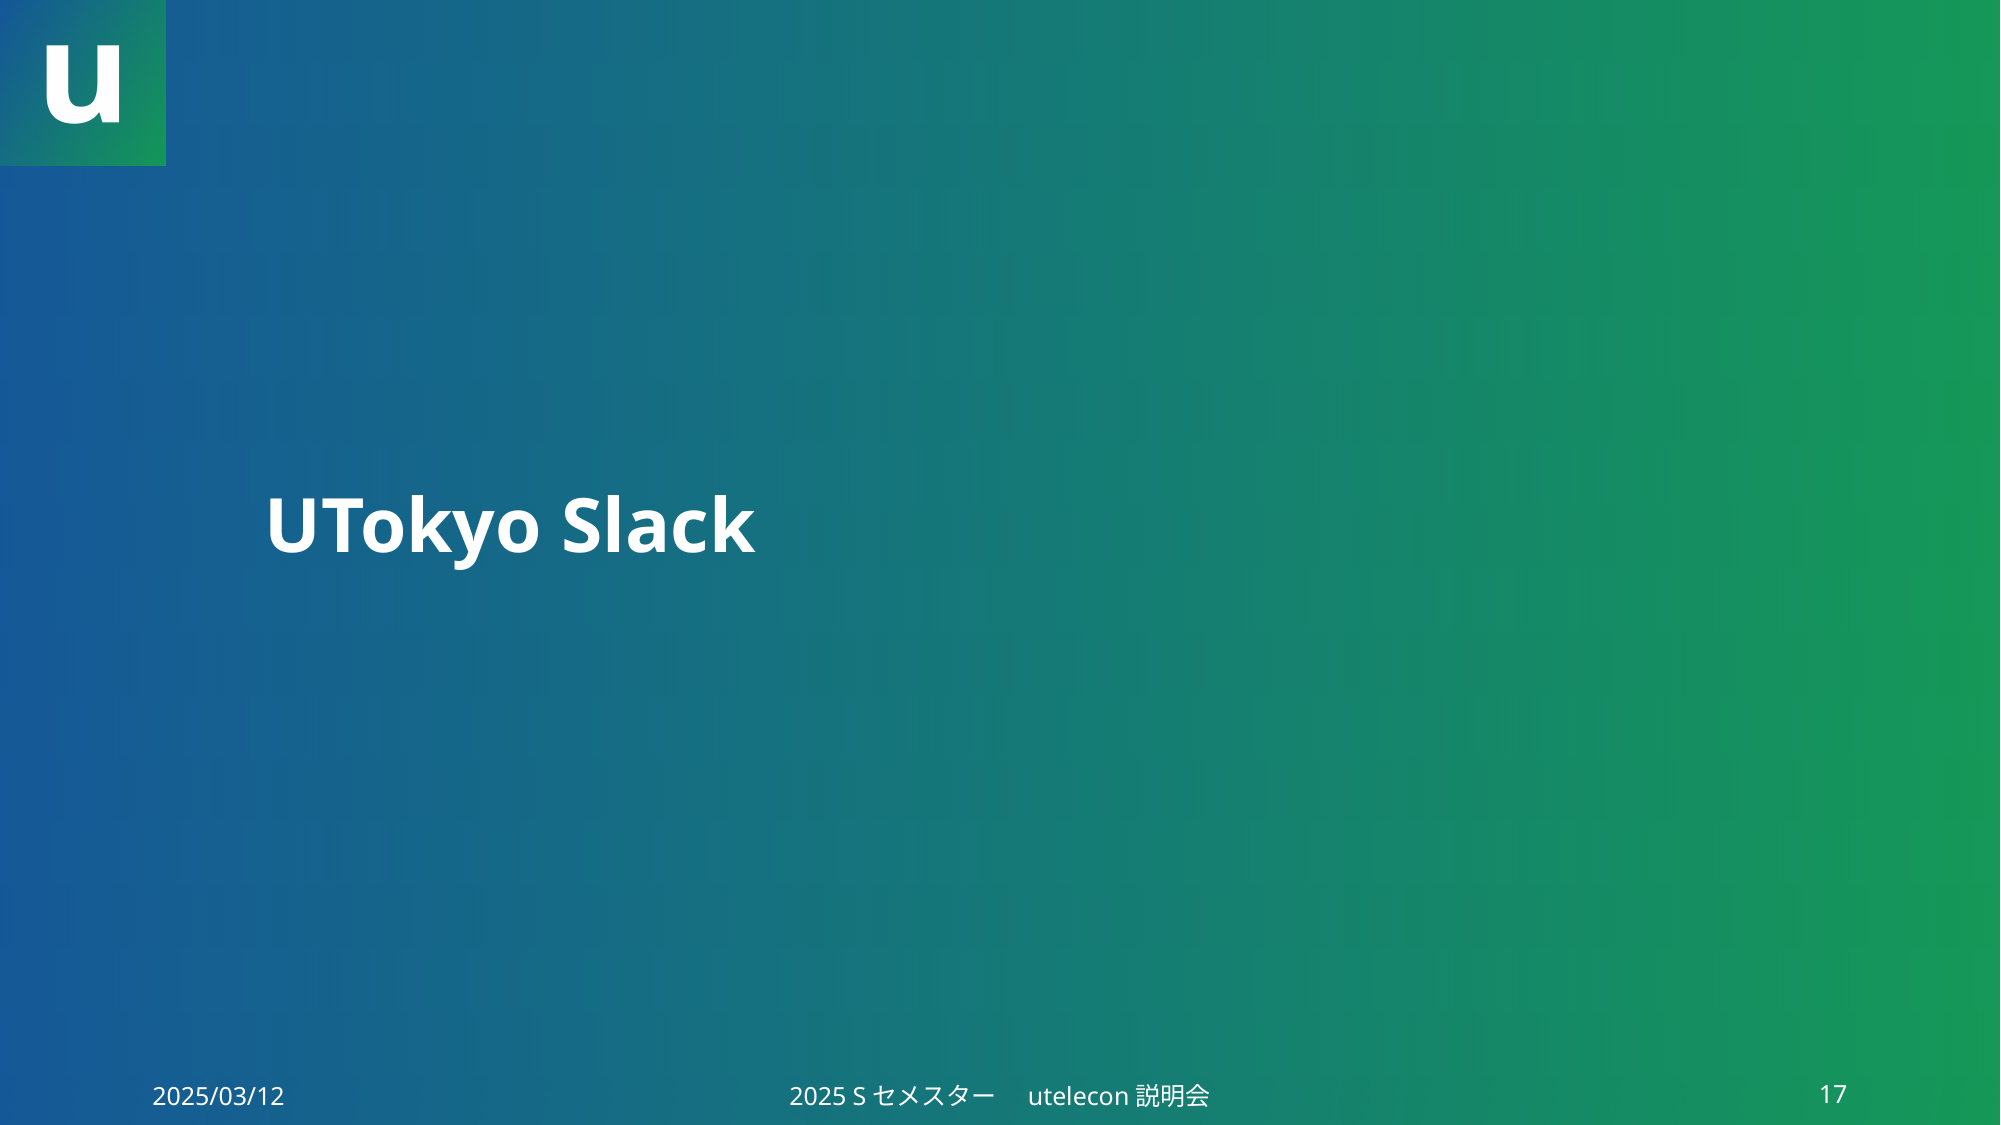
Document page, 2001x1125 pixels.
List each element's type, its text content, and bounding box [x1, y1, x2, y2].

picture [0, 0, 2000, 1125]
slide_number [137, 1074, 588, 1117]
footer 2025 Sセメスター utelecon説明会 [607, 1074, 1393, 1117]
title UTokyo Slack [249, 184, 1750, 576]
slide_number 17 [1412, 1074, 1863, 1117]
